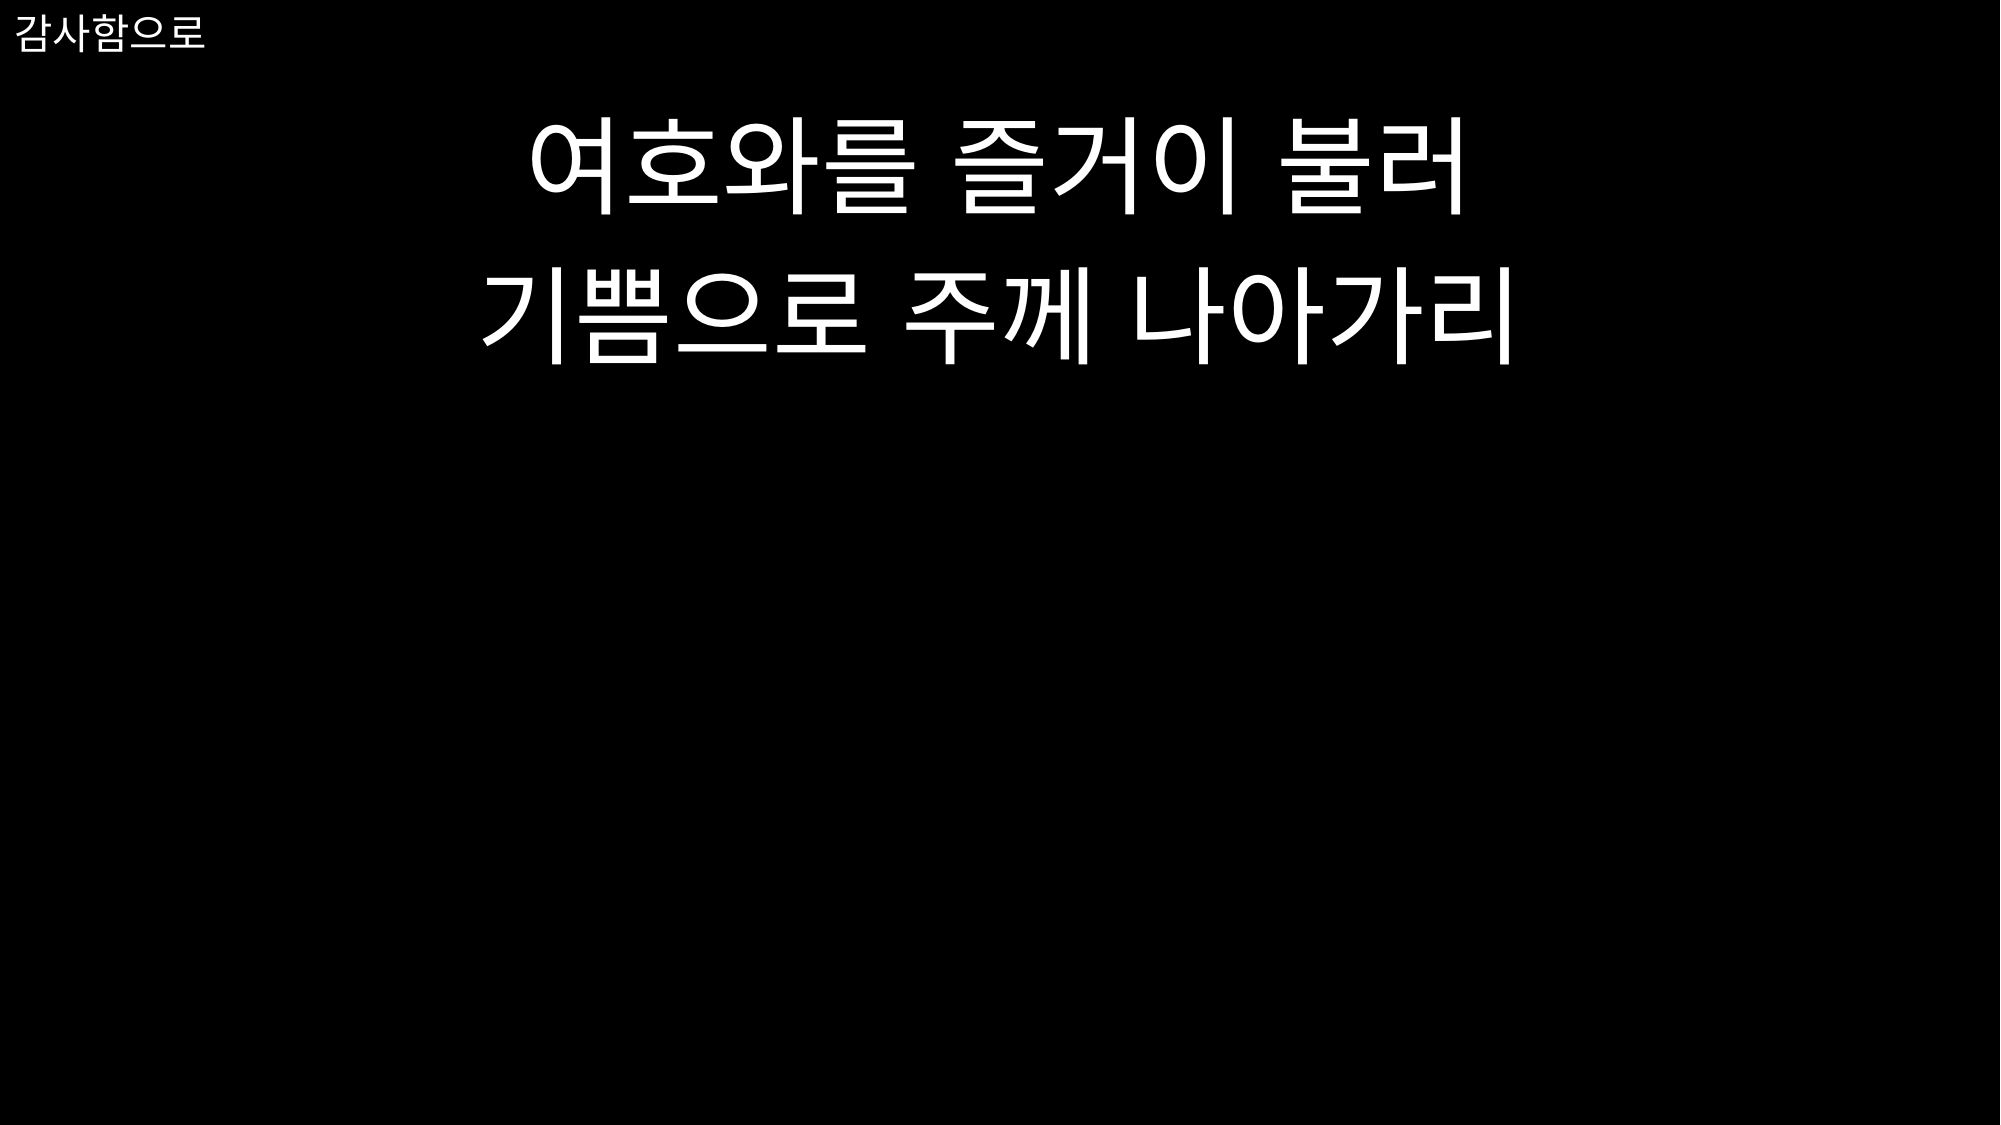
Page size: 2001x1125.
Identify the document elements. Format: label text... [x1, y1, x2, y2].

subtitle 여호와를 즐거이 불러 기쁨으로 주께 나아가리 [0, 0, 2000, 777]
